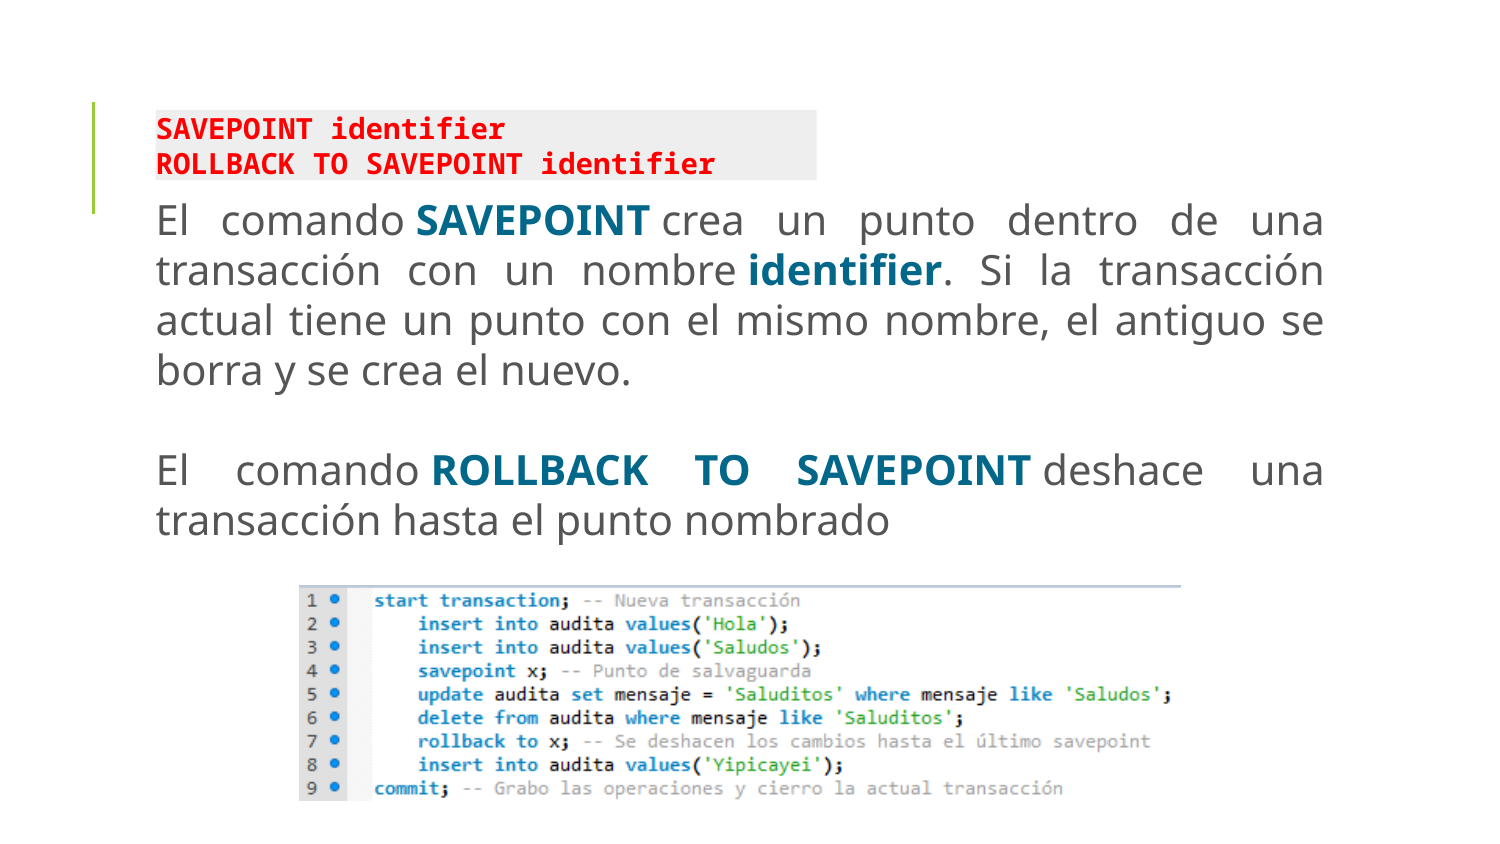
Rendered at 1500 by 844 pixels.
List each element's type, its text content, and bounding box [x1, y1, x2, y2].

picture [299, 584, 1182, 801]
text_box SAVEPOINT identifier ROLLBACK TO SAVEPOINT identifier [155, 109, 817, 181]
text_box El comando SAVEPOINT crea un punto dentro de una transacción con un nombre identifier. Si la transacción actual tiene un punto con el mismo nombre, el antiguo se borra y se crea el nuevo. El comando ROLLBACK TO SAVEPOINT deshace una transacción hasta el punto nombrado [155, 193, 1325, 545]
